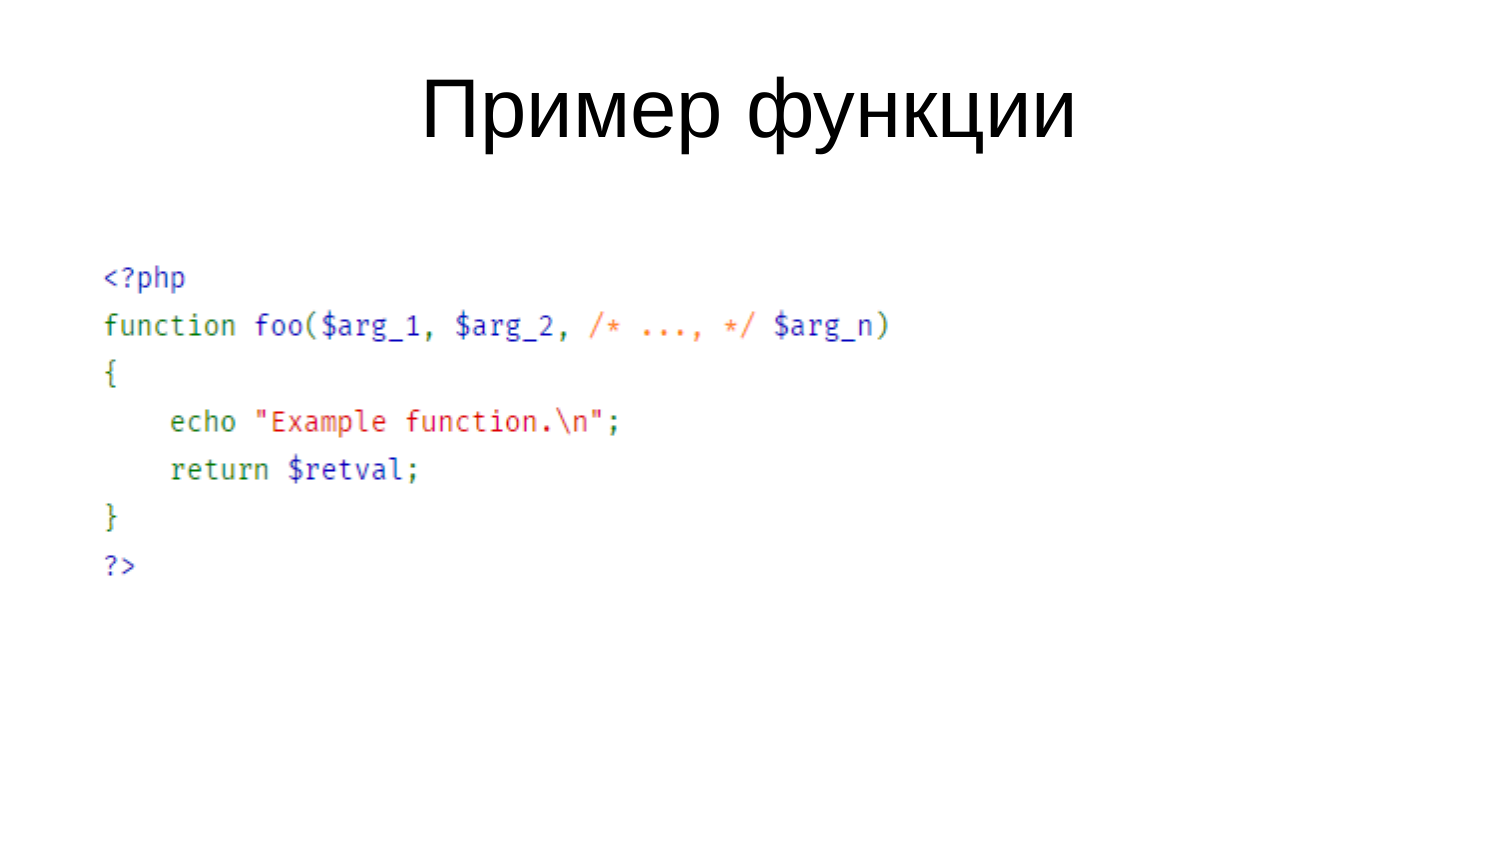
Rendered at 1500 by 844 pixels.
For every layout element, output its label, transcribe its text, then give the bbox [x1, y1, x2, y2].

picture [88, 256, 902, 588]
text_box Пример функции [74, 33, 1425, 175]
